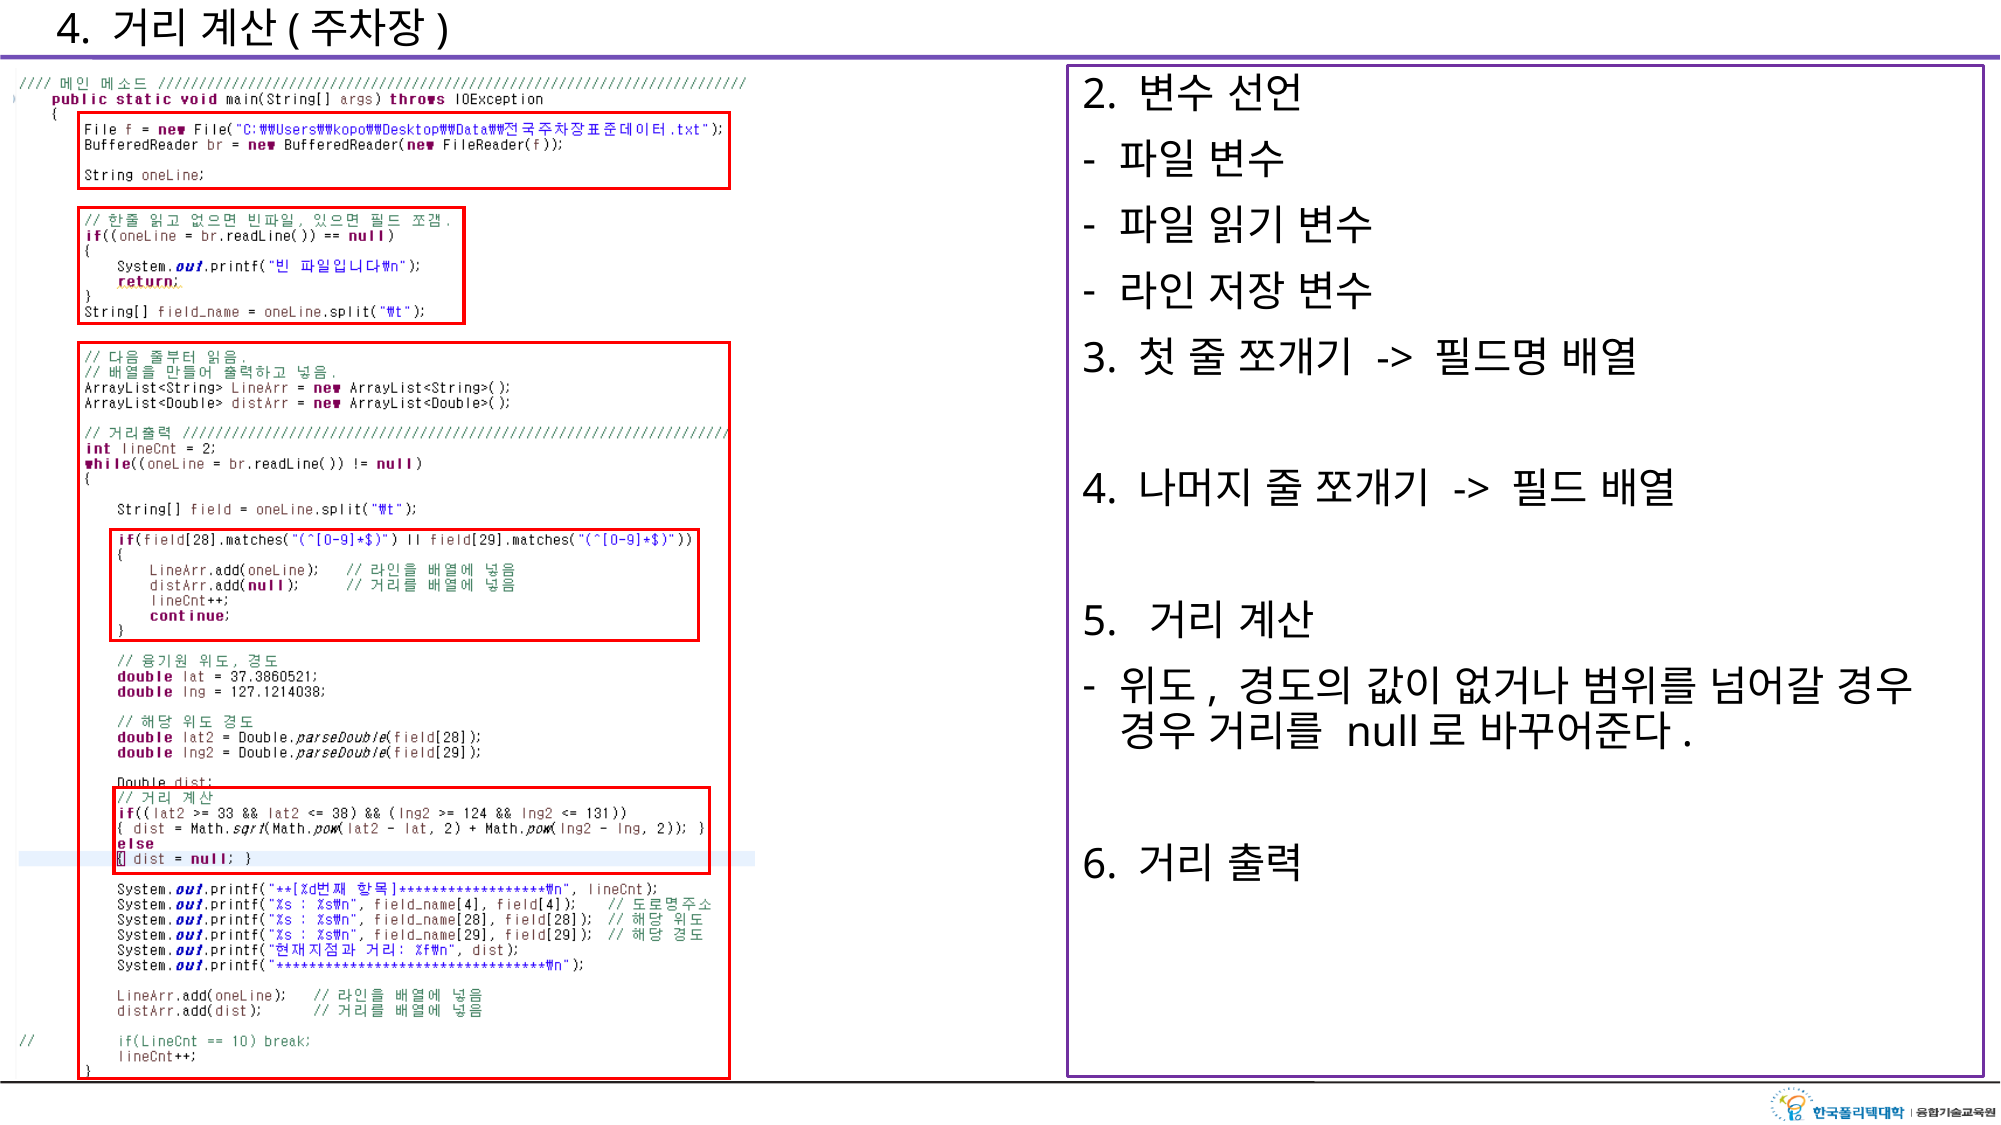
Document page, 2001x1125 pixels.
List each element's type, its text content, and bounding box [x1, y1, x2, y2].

title 4. 거리 계산(주차장) [41, 0, 1972, 69]
picture [13, 68, 755, 1079]
picture [1765, 1084, 1998, 1124]
list 2. 변수 선언 파일 변수 파일 읽기 변수 라인 저장 변수 3. 첫 줄 쪼개기 -> 필드명 배열 4. 나머지 줄 쪼개기 -> 필드 배열 5. 거리 계산 위도, 경도의 값이 없거나 범위를 넘어갈 경우 경우 거리를 null로 바꾸어준다. 6. 거리 출력 [1066, 64, 1985, 1078]
